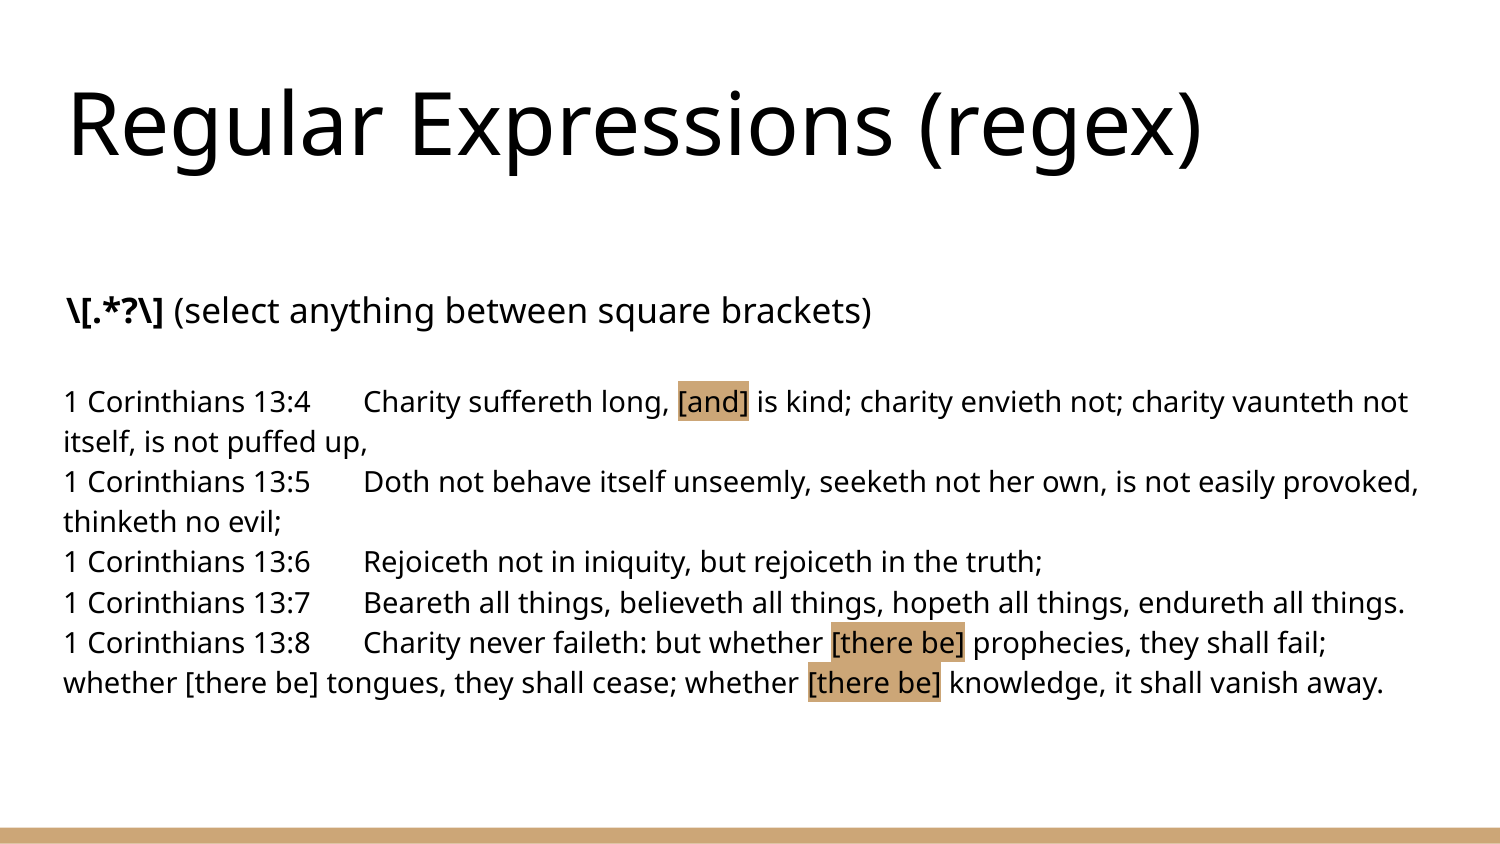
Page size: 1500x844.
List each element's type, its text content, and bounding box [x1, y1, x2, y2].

title Regular Expressions (regex) [51, 51, 1449, 189]
text_box 1 Corinthians 13:4 Charity suffereth long, [and] is kind; charity envieth not; charity vaunteth not itself, is not puffed up, 1 Corinthians 13:5 Doth not behave itself unseemly, seeketh not her own, is not easily provoked, thinketh no evil; 1 Corinthians 13:6 Rejoiceth not in iniquity, but rejoiceth in the truth; 1 Corinthians 13:7 Beareth all things, believeth all things, hopeth all things, endureth all things. 1 Corinthians 13:8 Charity never faileth: but whether [there be] prophecies, they shall fail; whether [there be] tongues, they shall cease; whether [there be] knowledge, it shall vanish away. [48, 363, 1452, 718]
list \[.*?\] (select anything between square brackets) [51, 267, 1415, 347]
